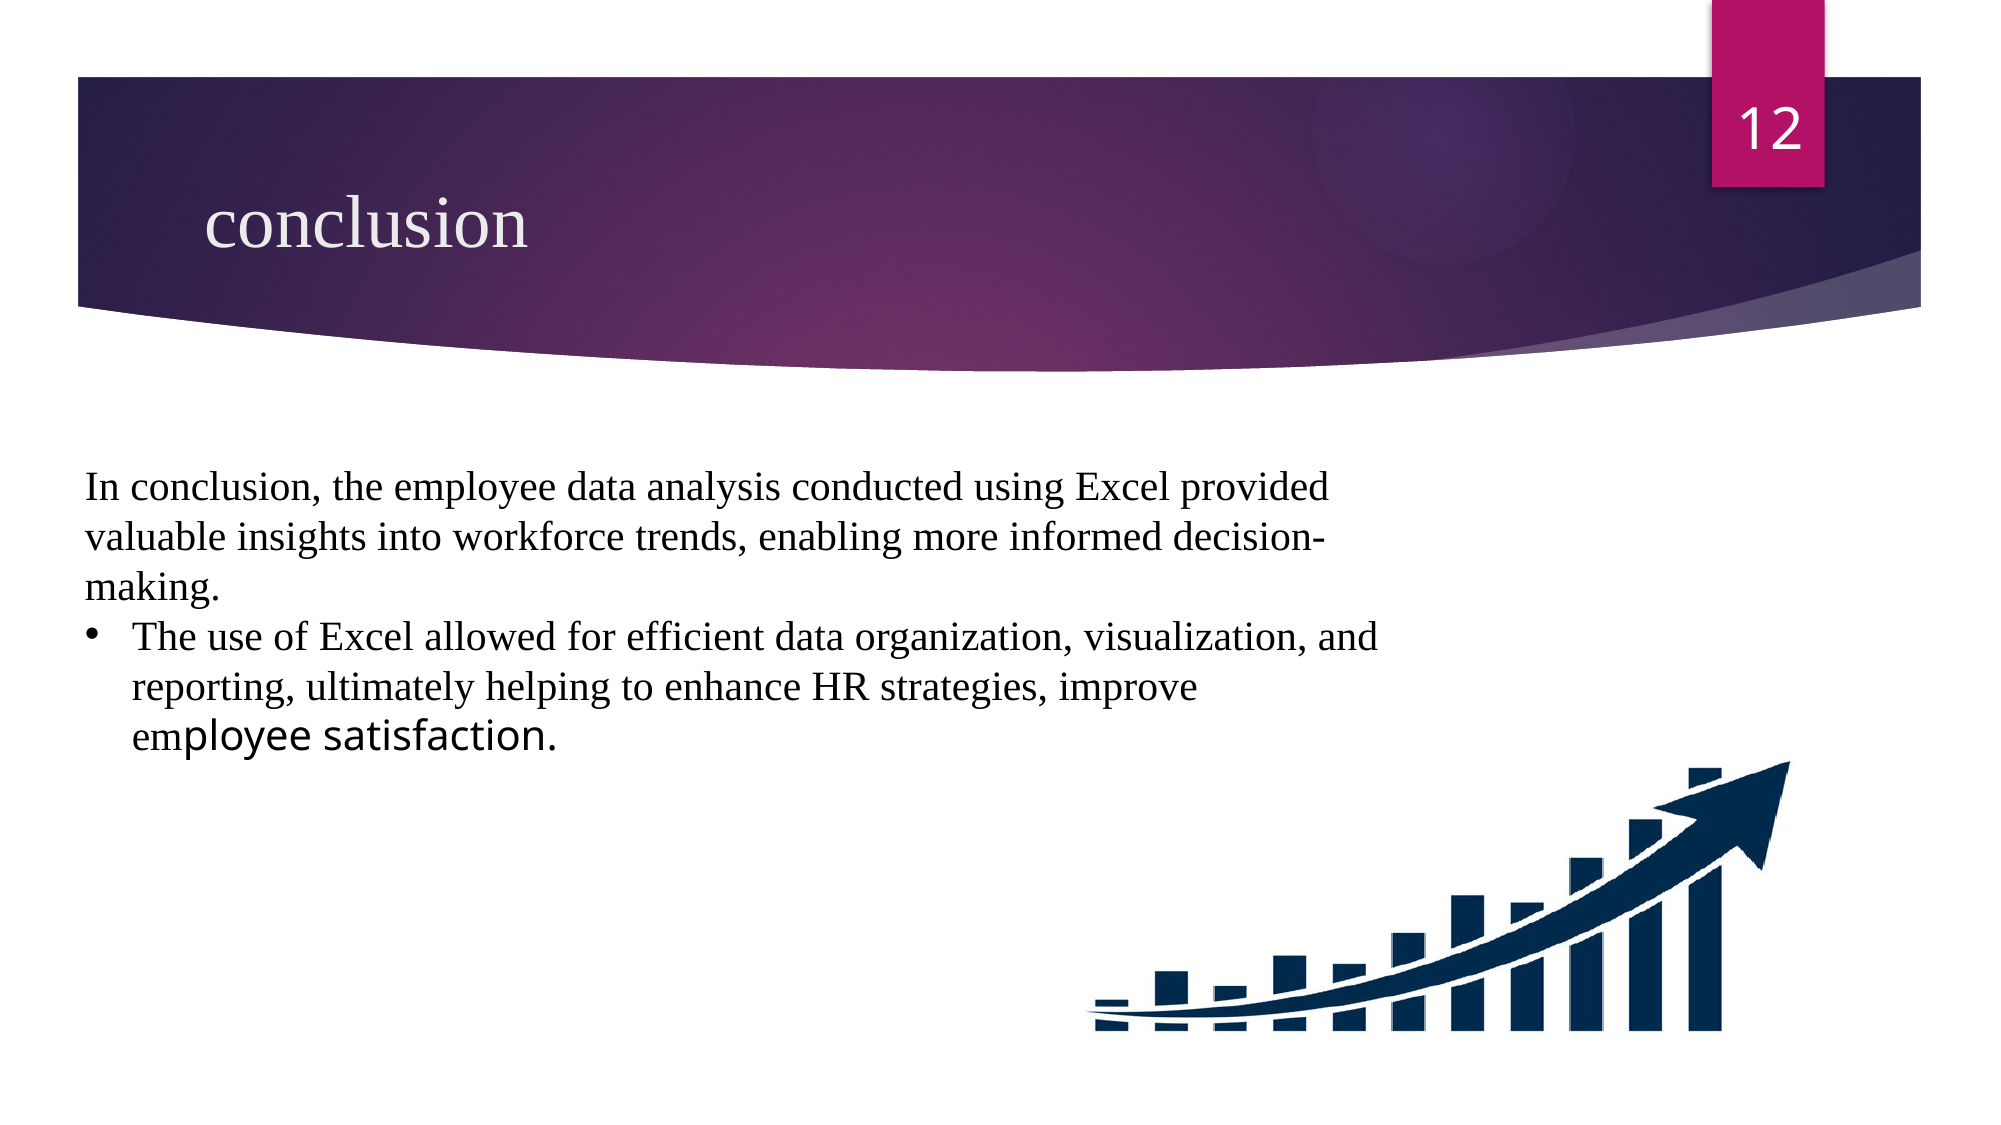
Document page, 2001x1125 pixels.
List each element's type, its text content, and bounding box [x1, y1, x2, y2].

picture [1048, 731, 1815, 1061]
text_box In conclusion, the employee data analysis conducted using Excel provided valuable insights into workforce trends, enabling more informed decision-making. The use of Excel allowed for efficient data organization, visualization, and reporting, ultimately helping to enhance HR strategies, improve employee satisfaction. [70, 451, 1403, 767]
slide_number 12 [1698, 0, 1836, 171]
title conclusion [189, 159, 1627, 276]
